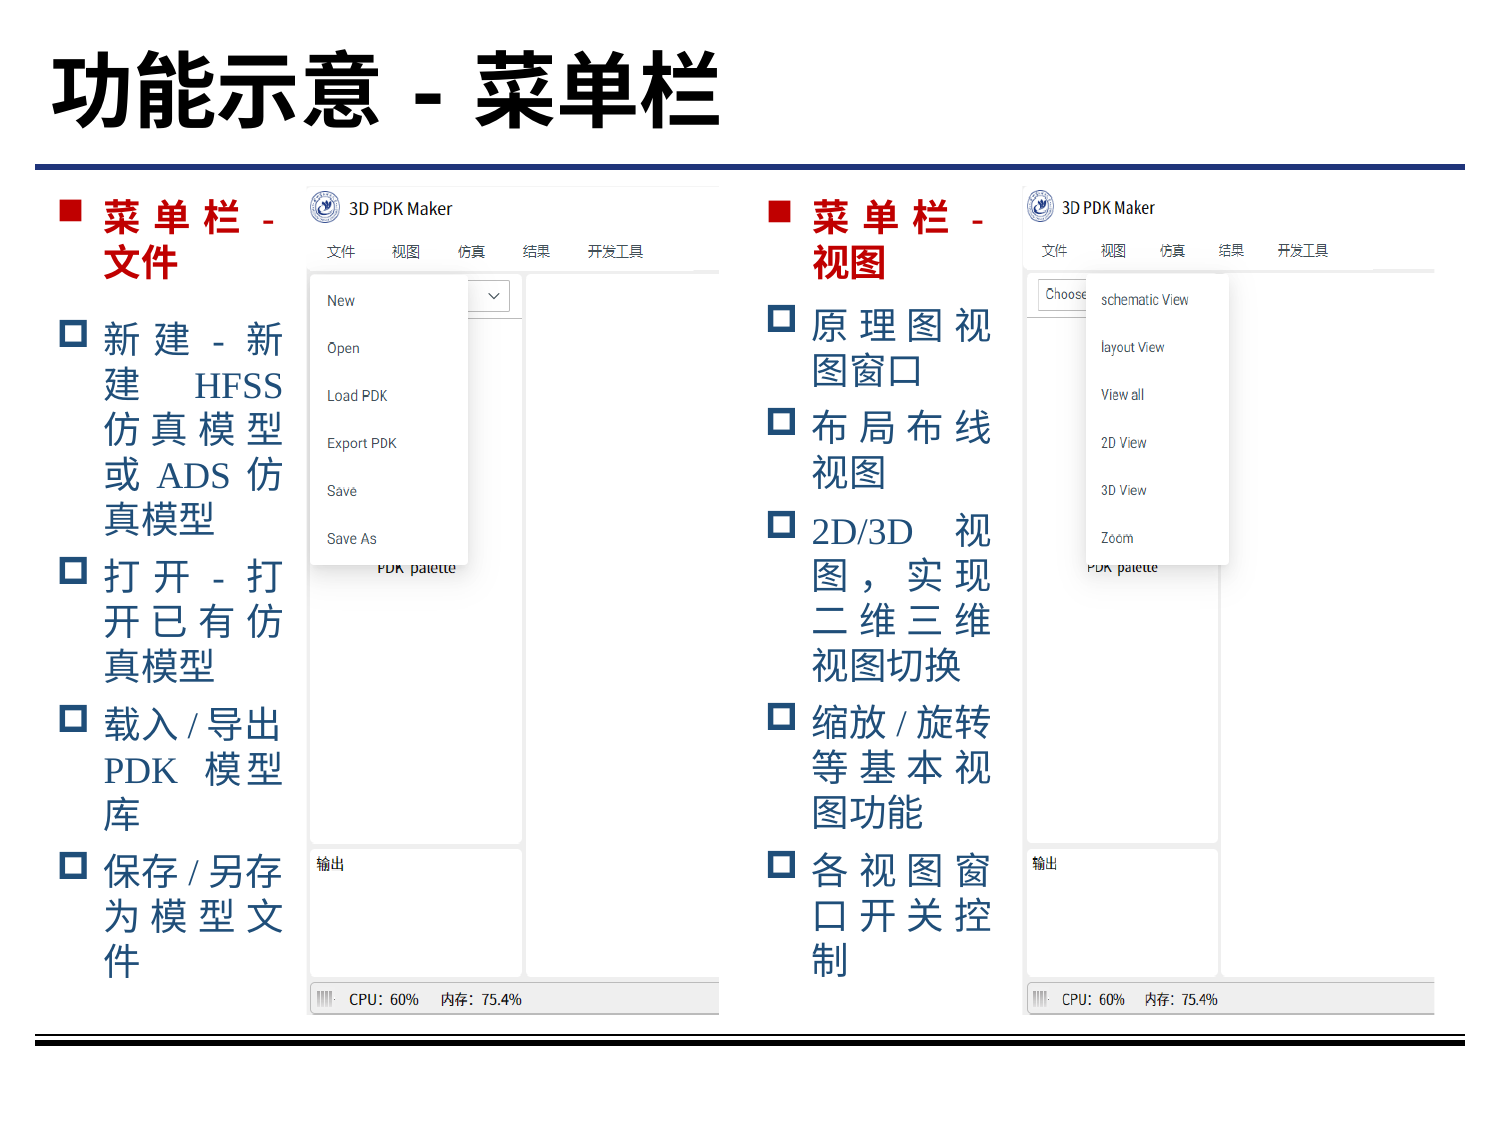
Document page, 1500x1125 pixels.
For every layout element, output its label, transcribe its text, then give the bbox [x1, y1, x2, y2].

text_box 新建-新建HFSS 仿真模型或ADS仿真模型 打开-打开已有仿真模型 载入/导出PDK 模型库 保存/另存为模型文件 [41, 308, 299, 991]
picture [1021, 186, 1435, 1015]
text_box 菜单栏-视图 [750, 186, 1008, 292]
text_box 原理图视图窗口 布局布线视图 2D/3D视图，实现二维三维视图切换 缩放/旋转等基本视图功能 各视图窗口开关控制 [749, 294, 1007, 990]
title 功能示意-菜单栏 [35, 22, 1465, 167]
picture [306, 186, 720, 1015]
text_box 菜单栏-文件 [41, 186, 299, 291]
